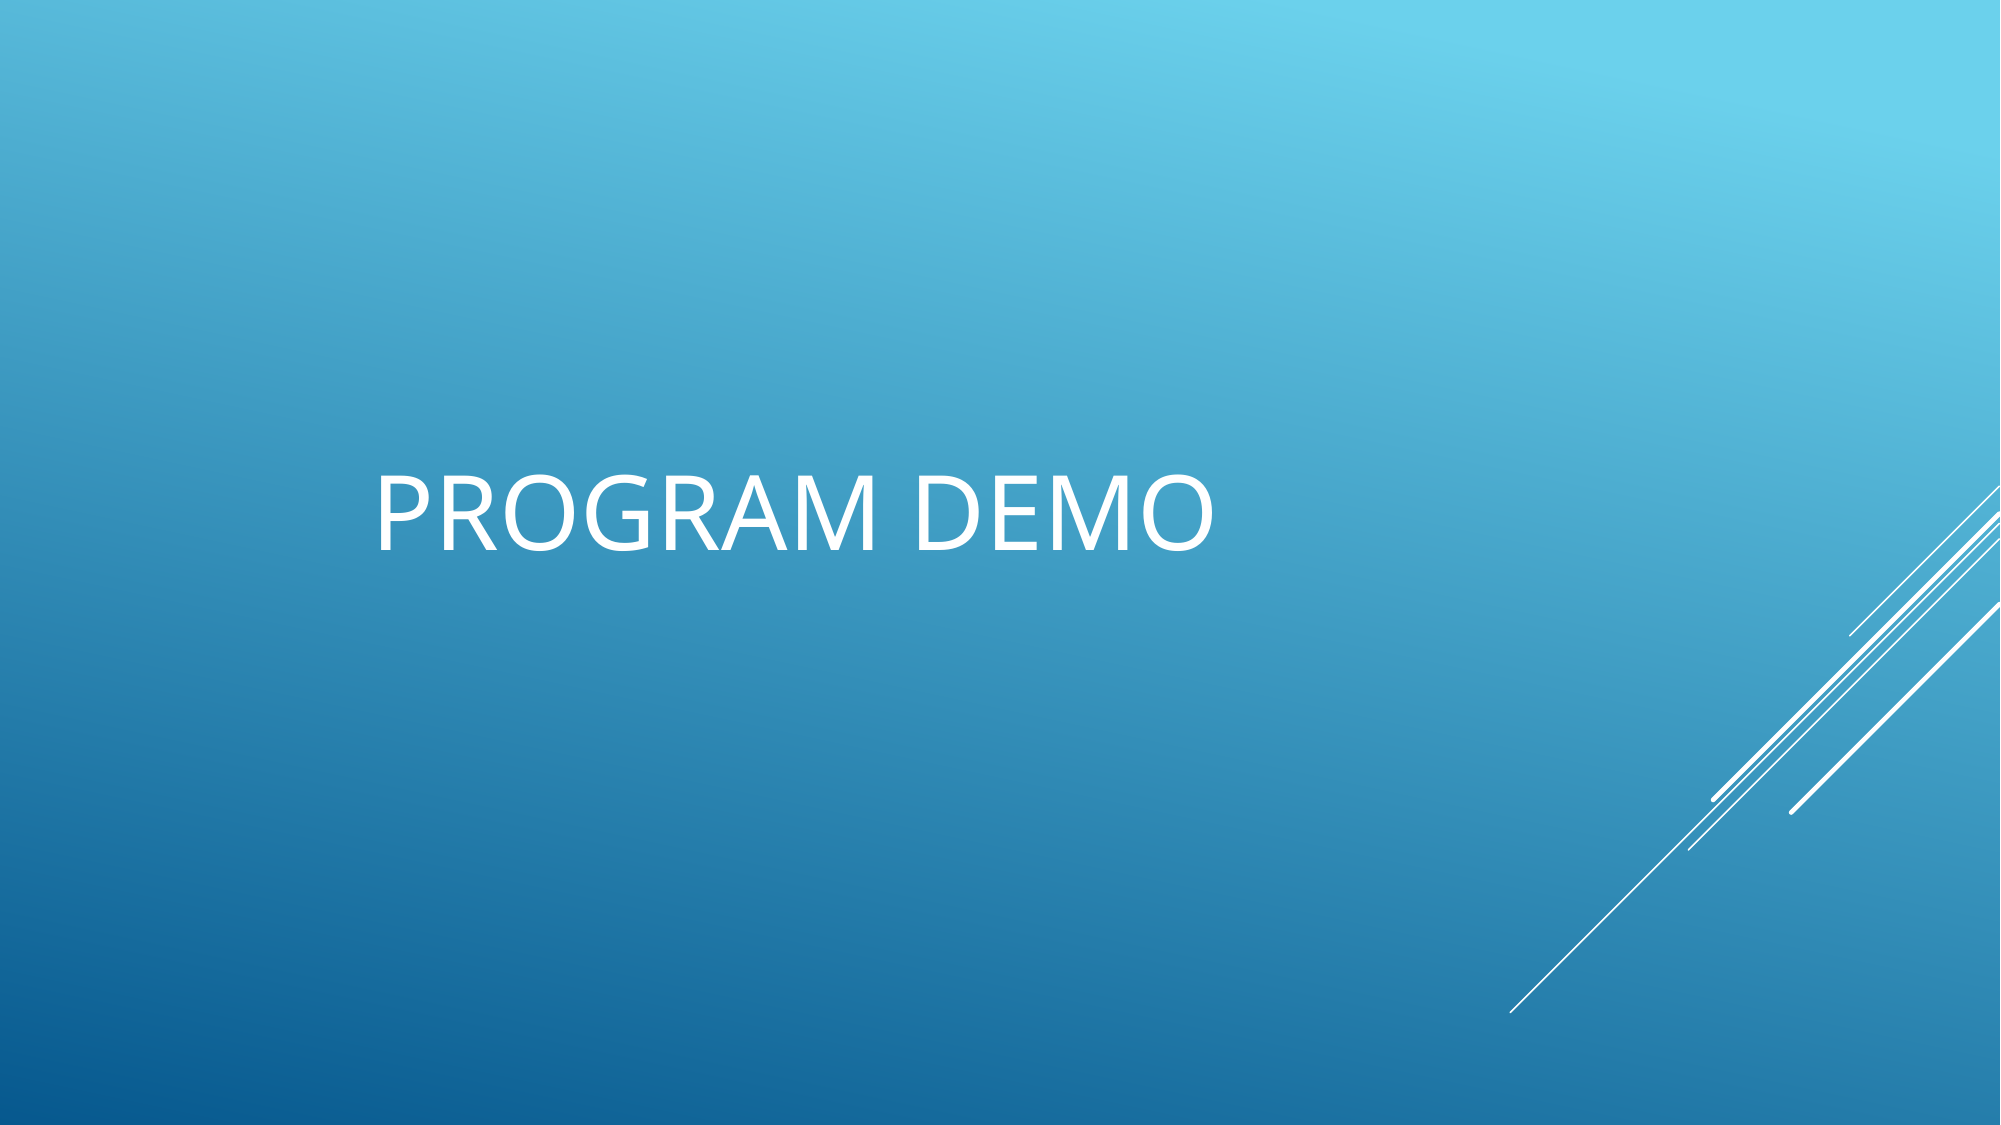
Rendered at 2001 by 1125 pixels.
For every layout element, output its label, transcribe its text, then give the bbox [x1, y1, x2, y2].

title Program demo [98, 277, 1493, 740]
